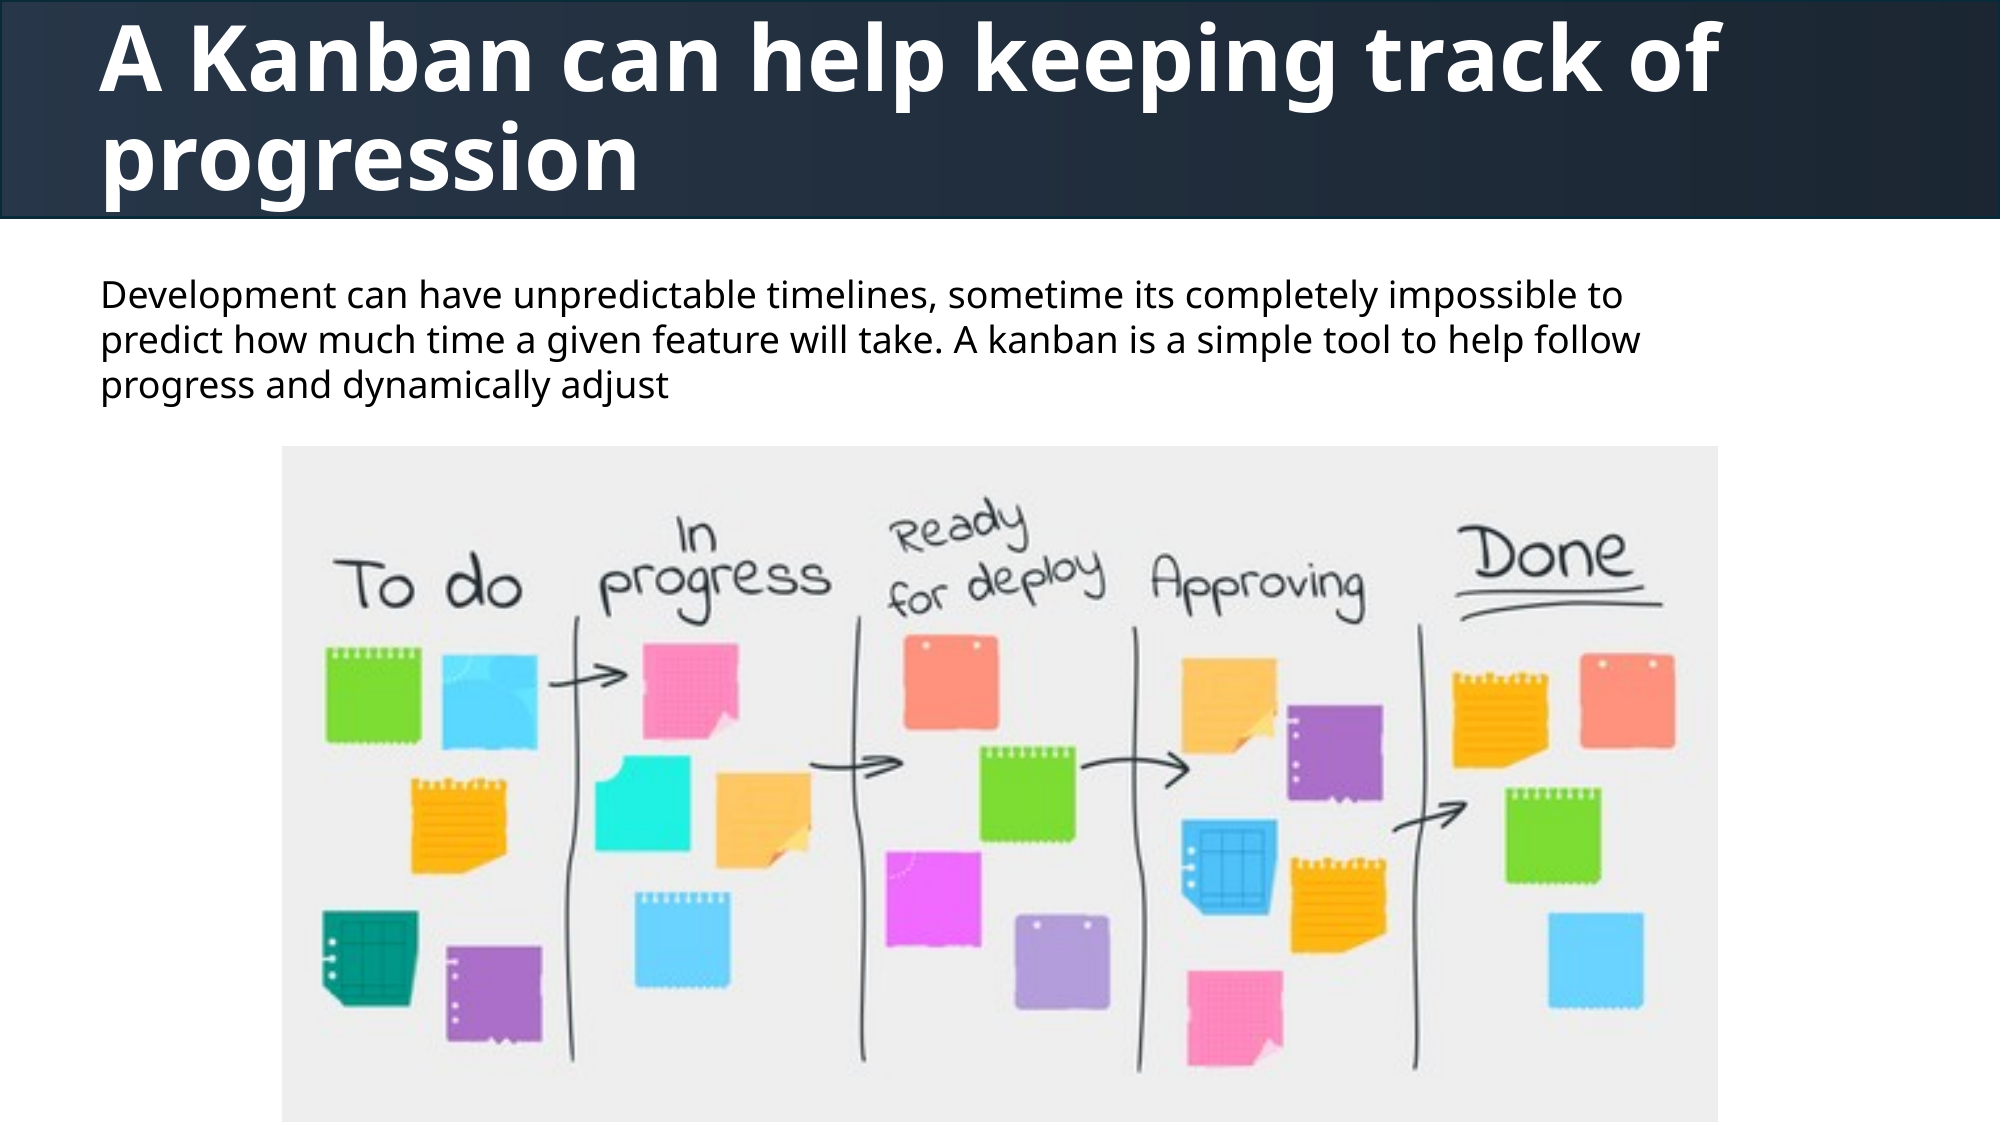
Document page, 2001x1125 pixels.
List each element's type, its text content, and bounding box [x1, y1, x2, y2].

title A Kanban can help keeping track of progression [84, 3, 2000, 221]
text_box [0, 0, 2000, 219]
picture [281, 446, 1719, 1123]
text_box Development can have unpredictable timelines, sometime its completely impossible to predict how much time a given feature will take. A kanban is a simple tool to help follow progress and dynamically adjust [10, 263, 1744, 414]
